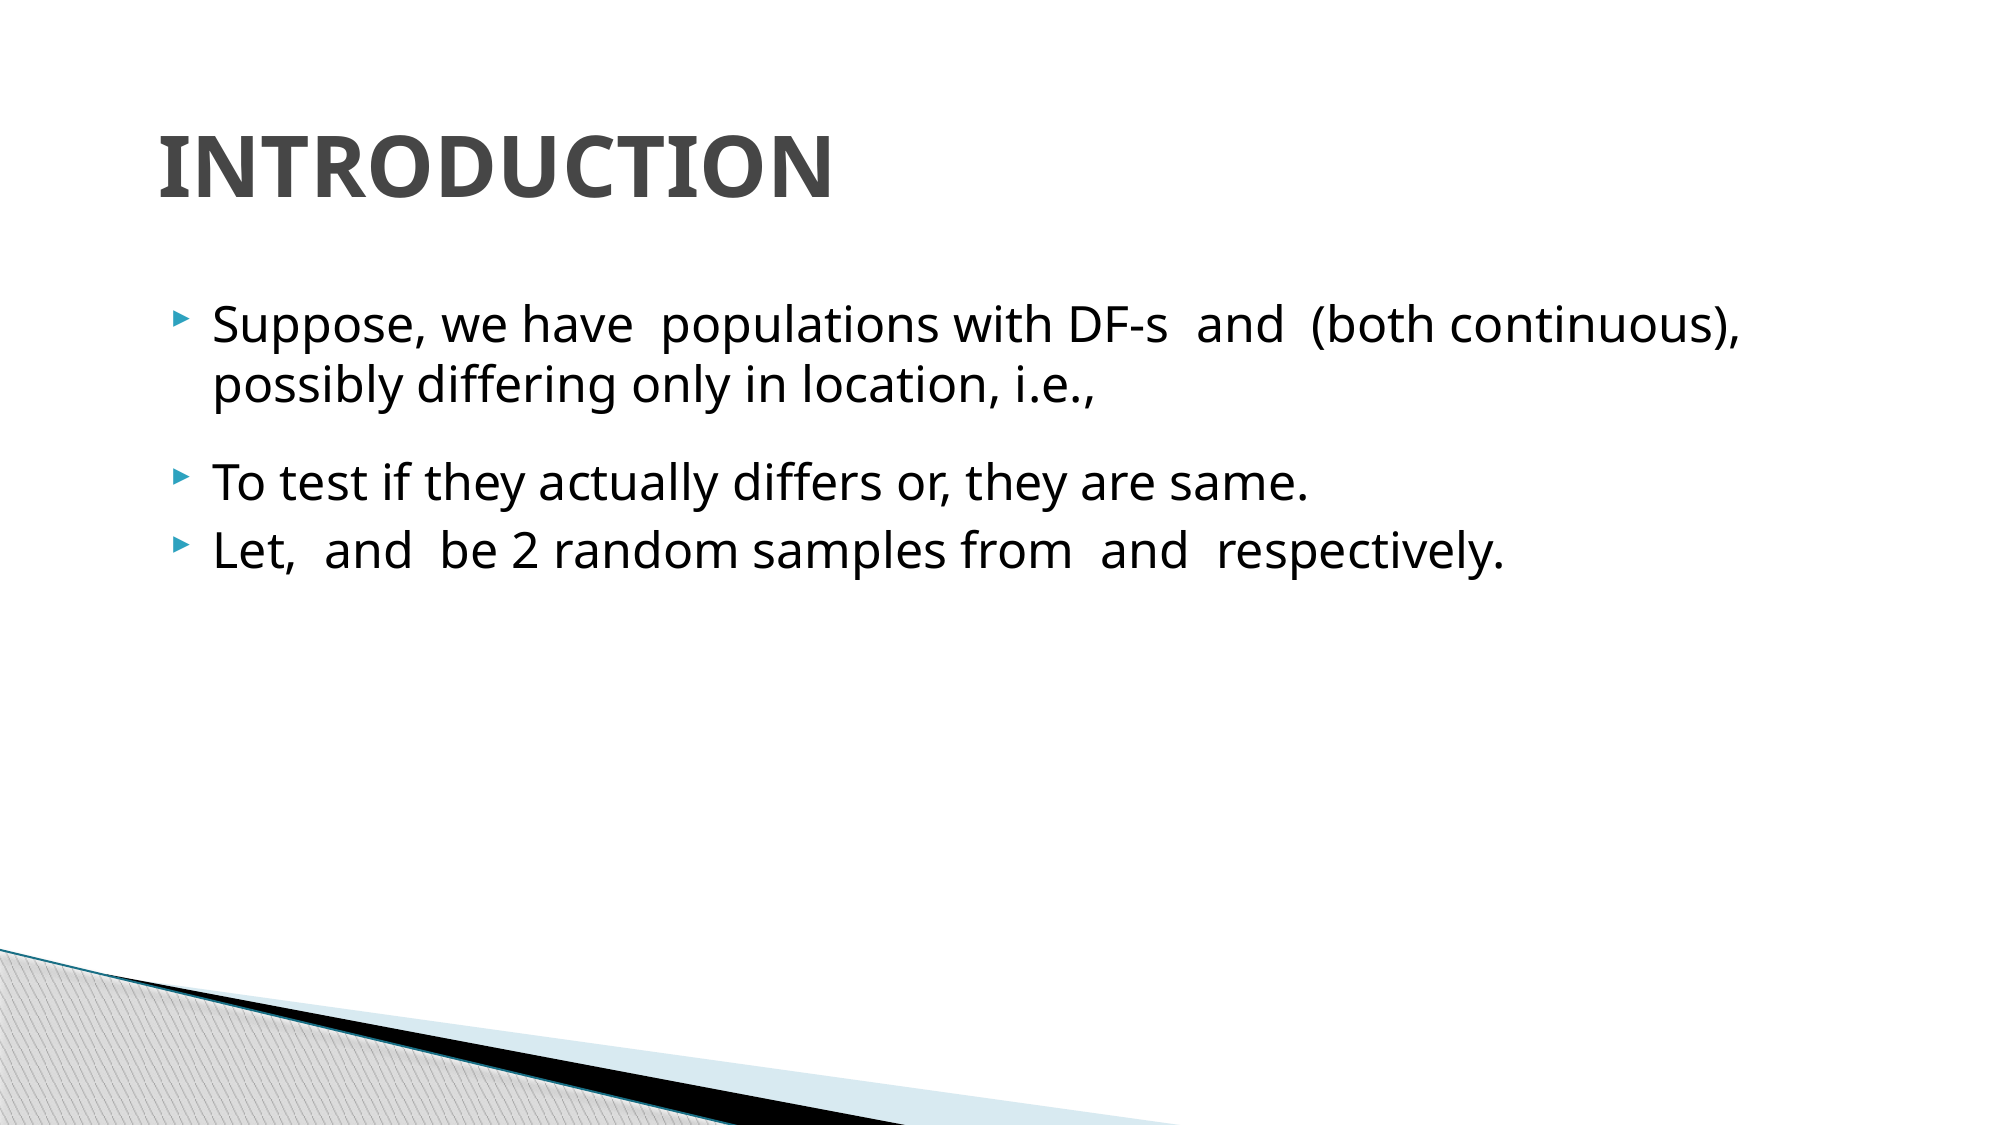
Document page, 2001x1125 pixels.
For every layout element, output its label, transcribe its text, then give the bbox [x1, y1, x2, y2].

title INTRODUCTION [143, 70, 1869, 257]
